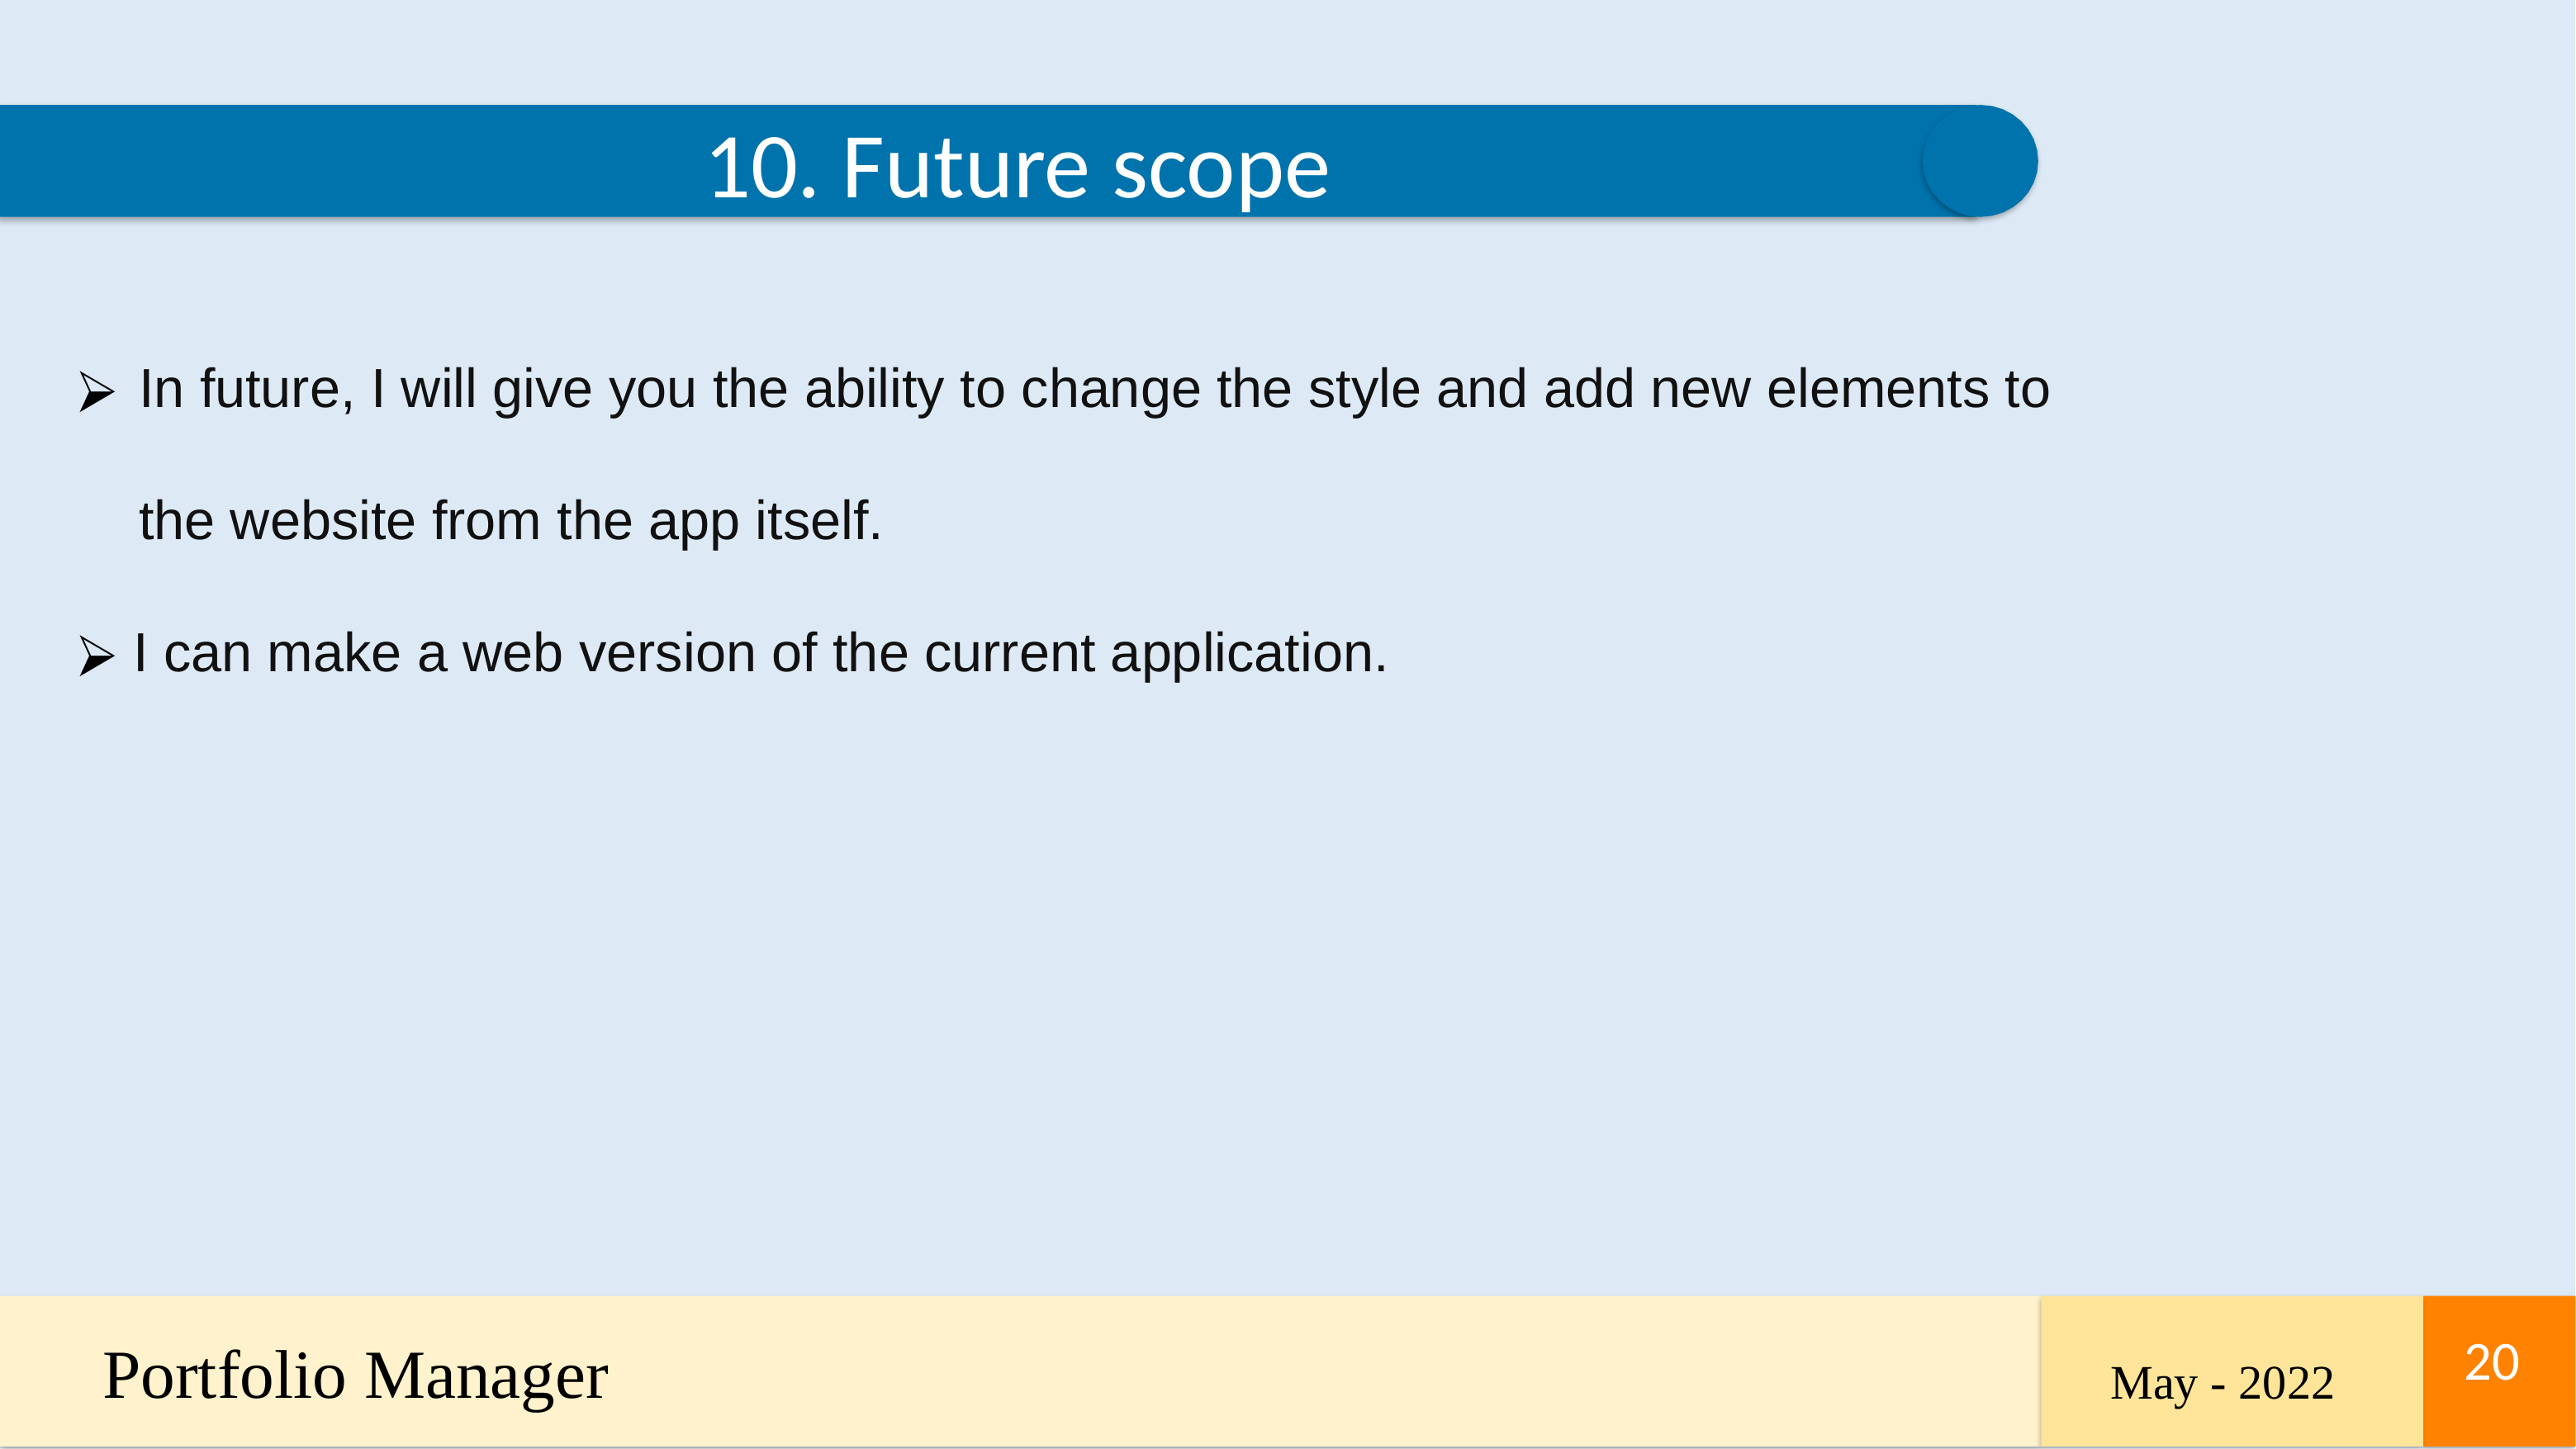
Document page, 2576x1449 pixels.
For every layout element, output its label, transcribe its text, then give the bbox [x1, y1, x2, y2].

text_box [0, 104, 2039, 218]
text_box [0, 1295, 2576, 1447]
text_box In future, I will give you the ability to change the style and add new elements to the website from the app itself. I can make a web version of the current application. [2, 280, 2109, 718]
